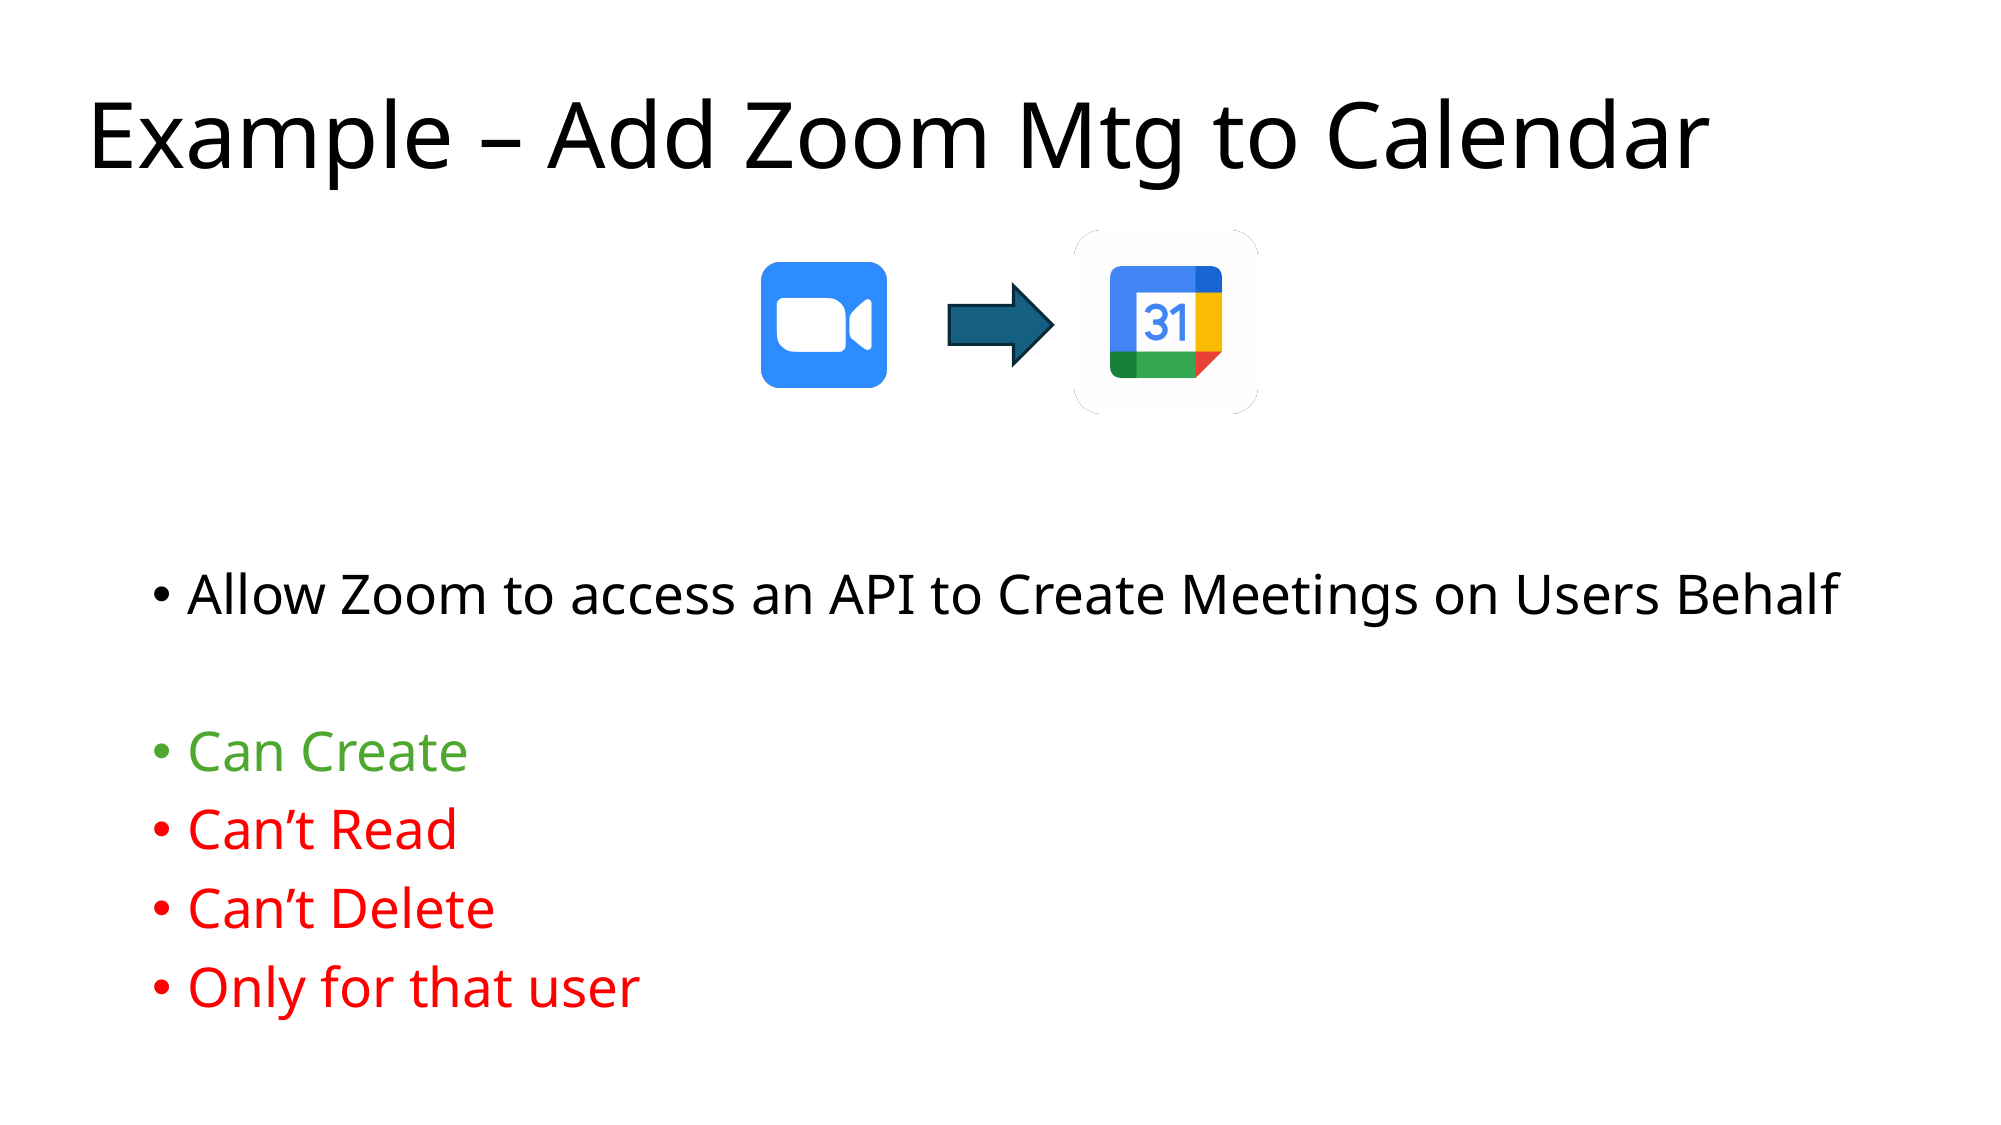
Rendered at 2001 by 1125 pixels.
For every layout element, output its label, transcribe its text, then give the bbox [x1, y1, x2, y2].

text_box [760, 229, 1259, 415]
title Example – Add Zoom Mtg to Calendar [71, 46, 1797, 231]
list Allow Zoom to access an API to Create Meetings on Users Behalf Can Create Can’t Read Can’t Delete Only for that user [137, 559, 1863, 1058]
